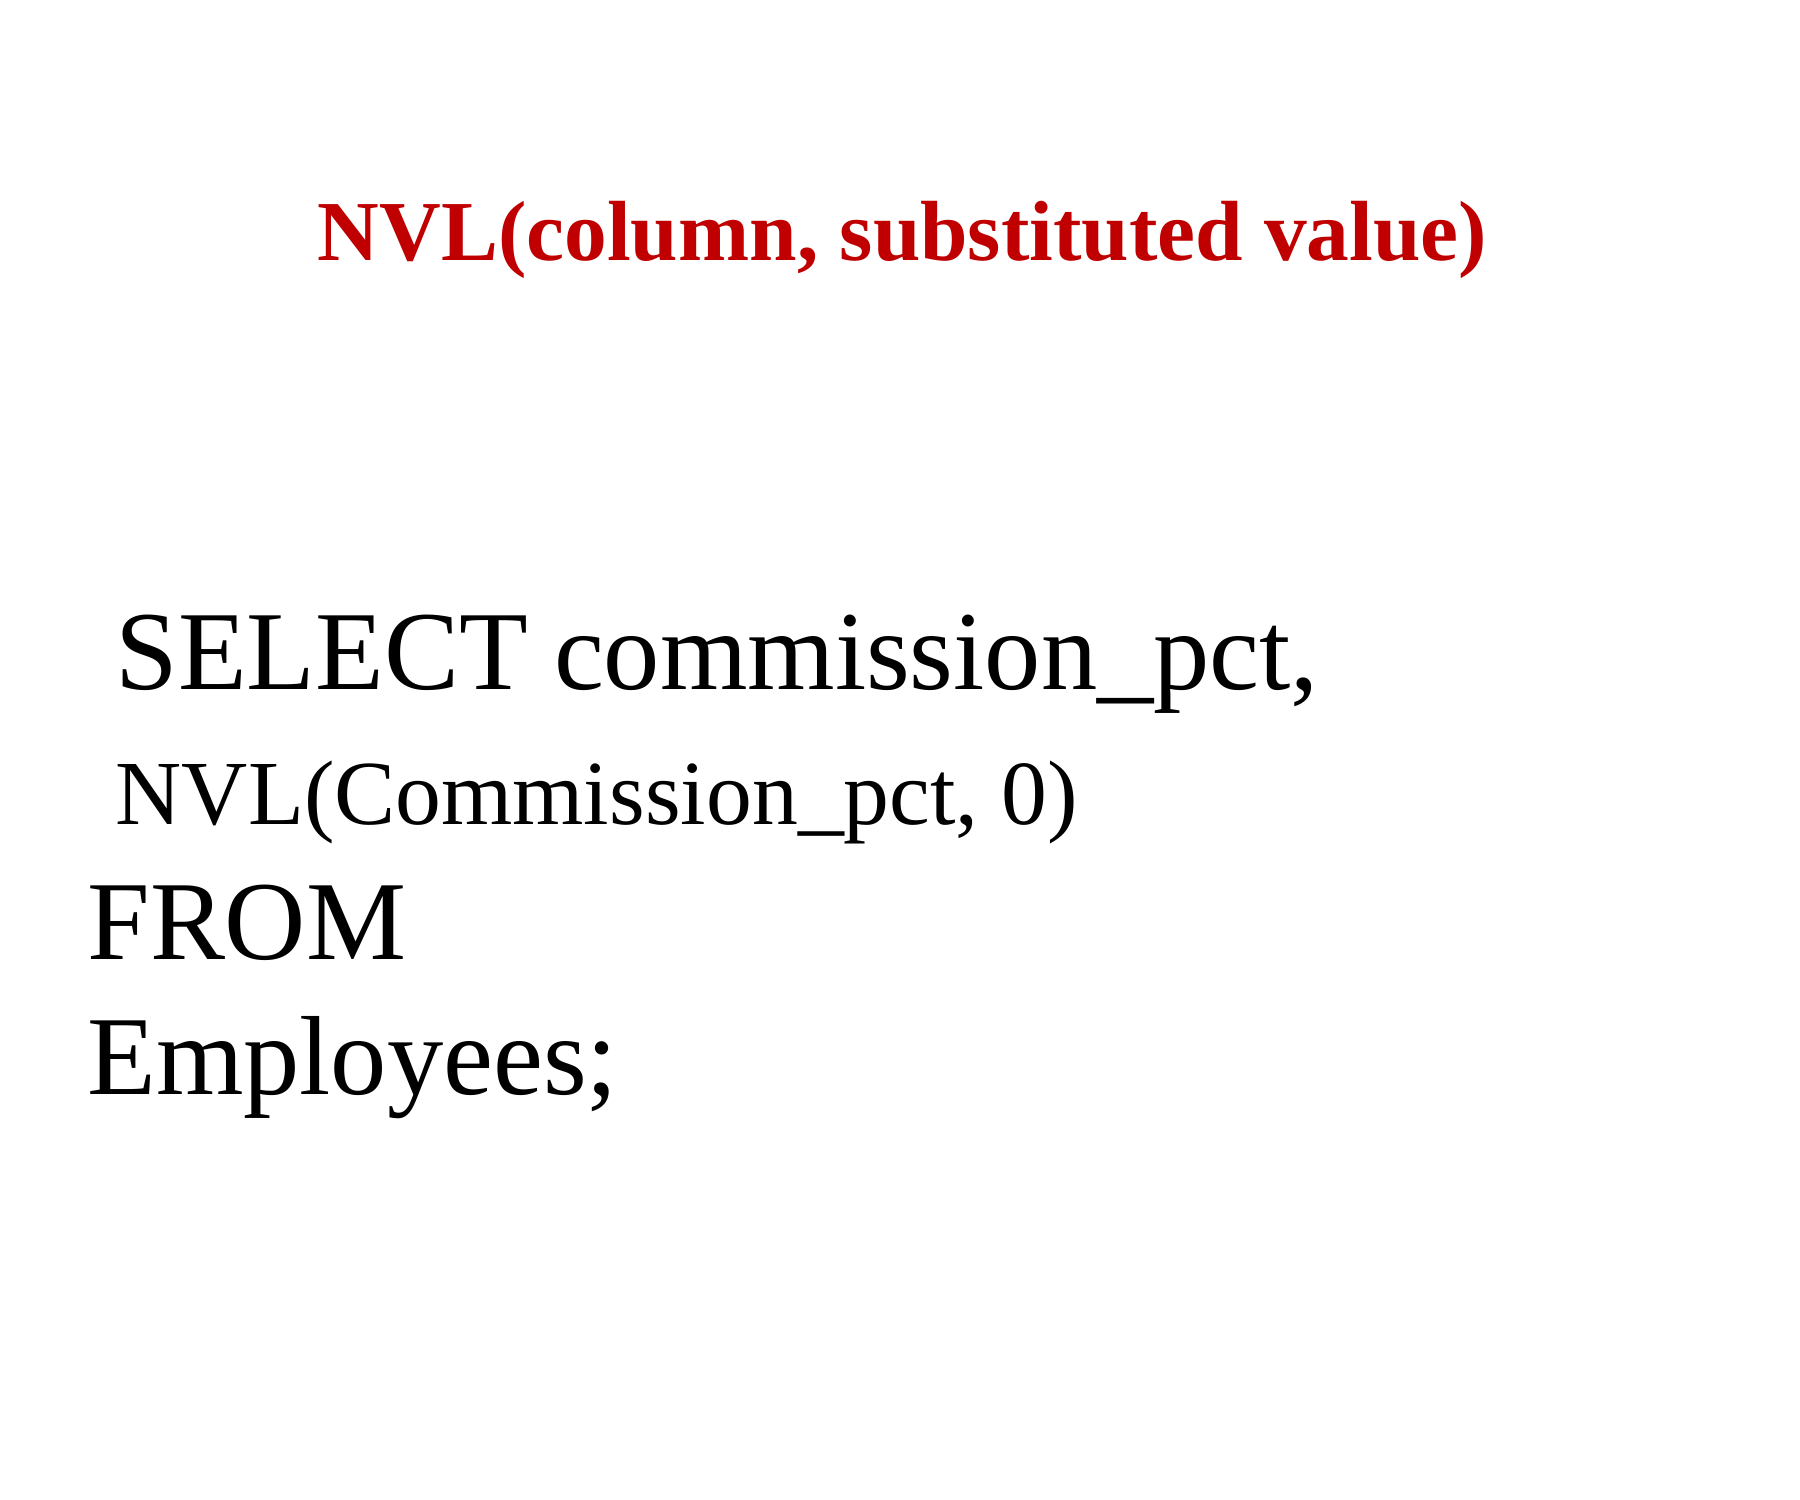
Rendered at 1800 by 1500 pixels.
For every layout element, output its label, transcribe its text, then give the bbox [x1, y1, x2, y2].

text_box NVL(column, substituted value) SELECT commission_pct, NVL(Commission_pct, 0) FROM Employees; [87, 174, 1613, 1127]
